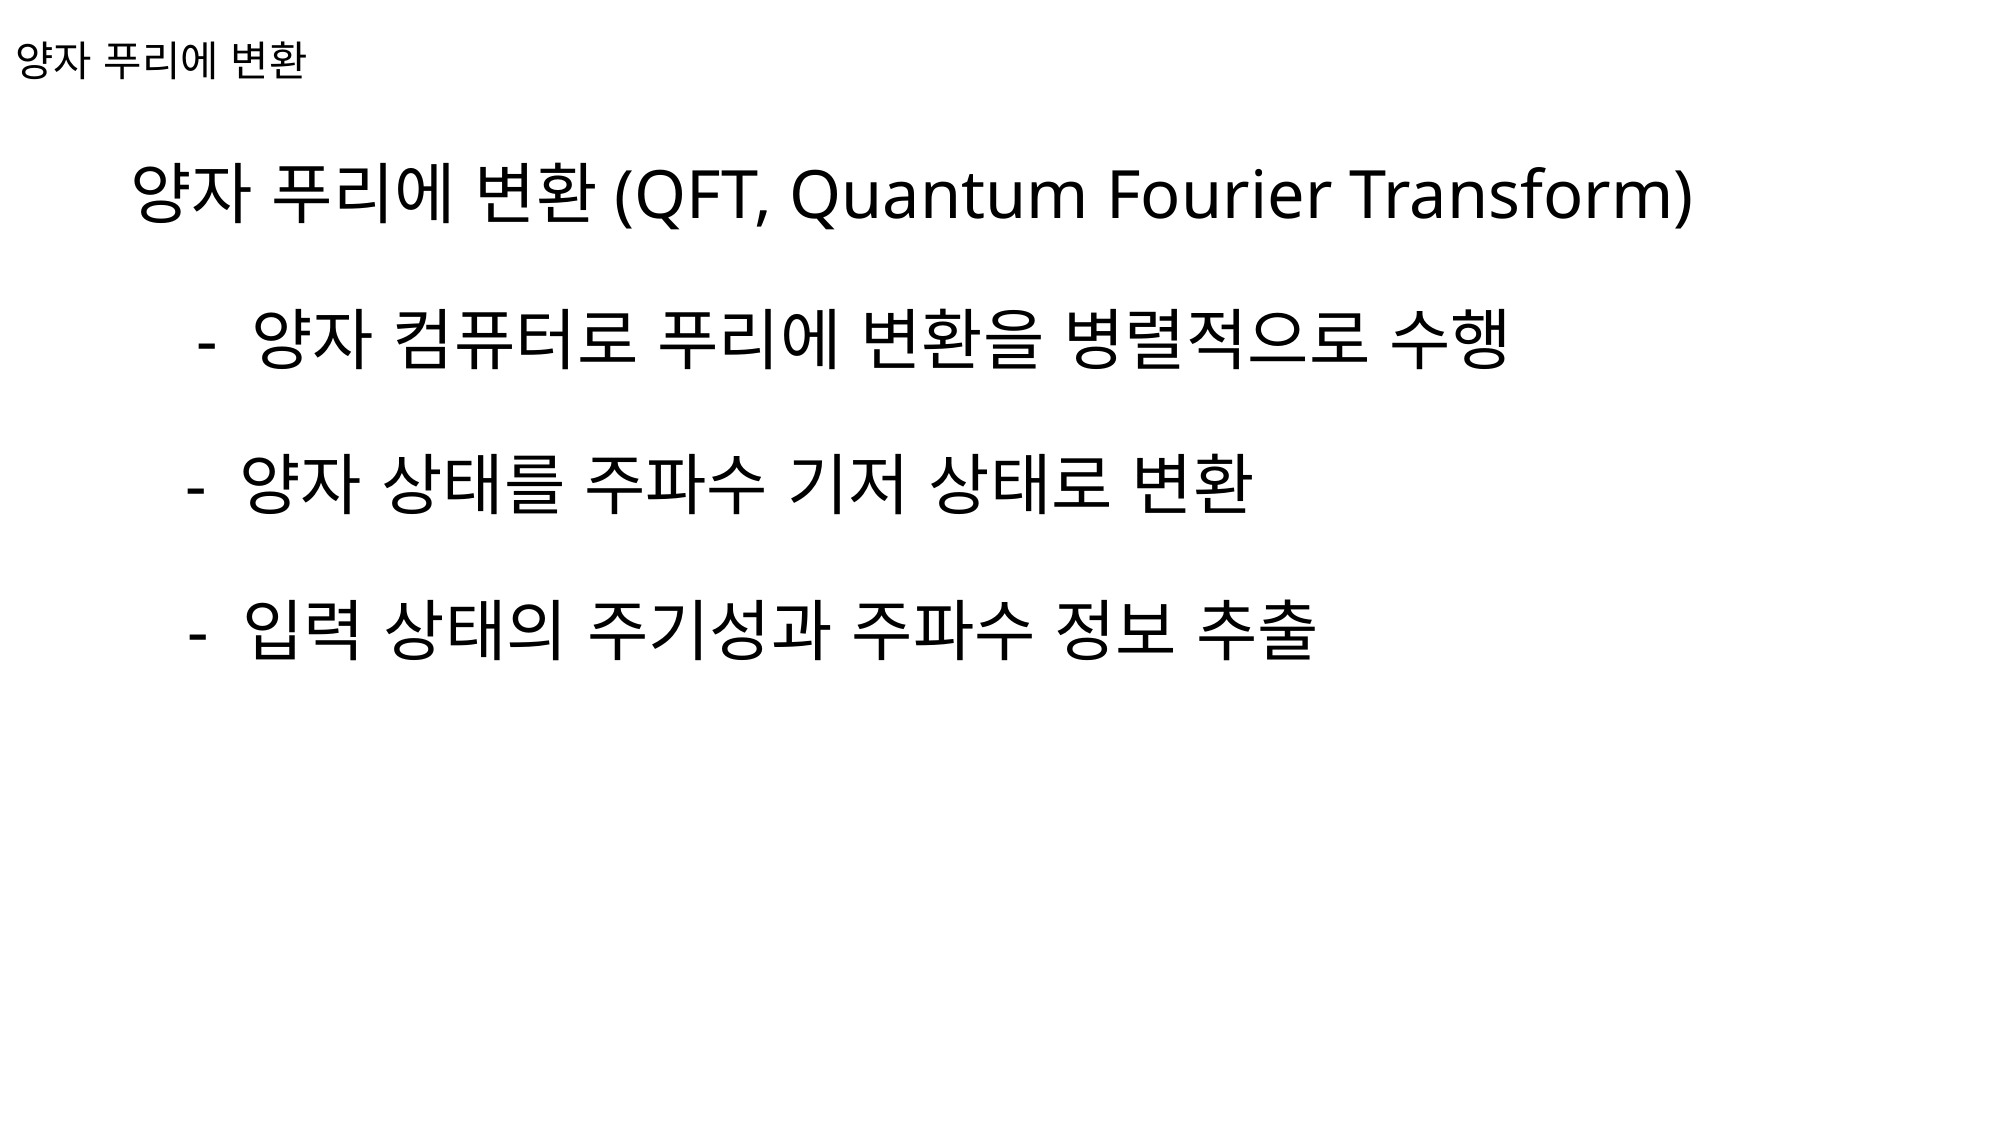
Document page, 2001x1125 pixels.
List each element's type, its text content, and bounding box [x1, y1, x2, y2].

text_box 양자 푸리에 변환(QFT, Quantum Fourier Transform) [115, 144, 1710, 239]
list 양자 푸리에 변환 [0, 0, 1023, 95]
text_box - 양자 컴퓨터로 푸리에 변환을 병렬적으로 수행 [181, 290, 1529, 385]
text_box - 양자 상태를 주파수 기저 상태로 변환 [170, 435, 1271, 531]
text_box - 입력 상태의 주기성과 주파수 정보 추출 [173, 581, 1336, 677]
